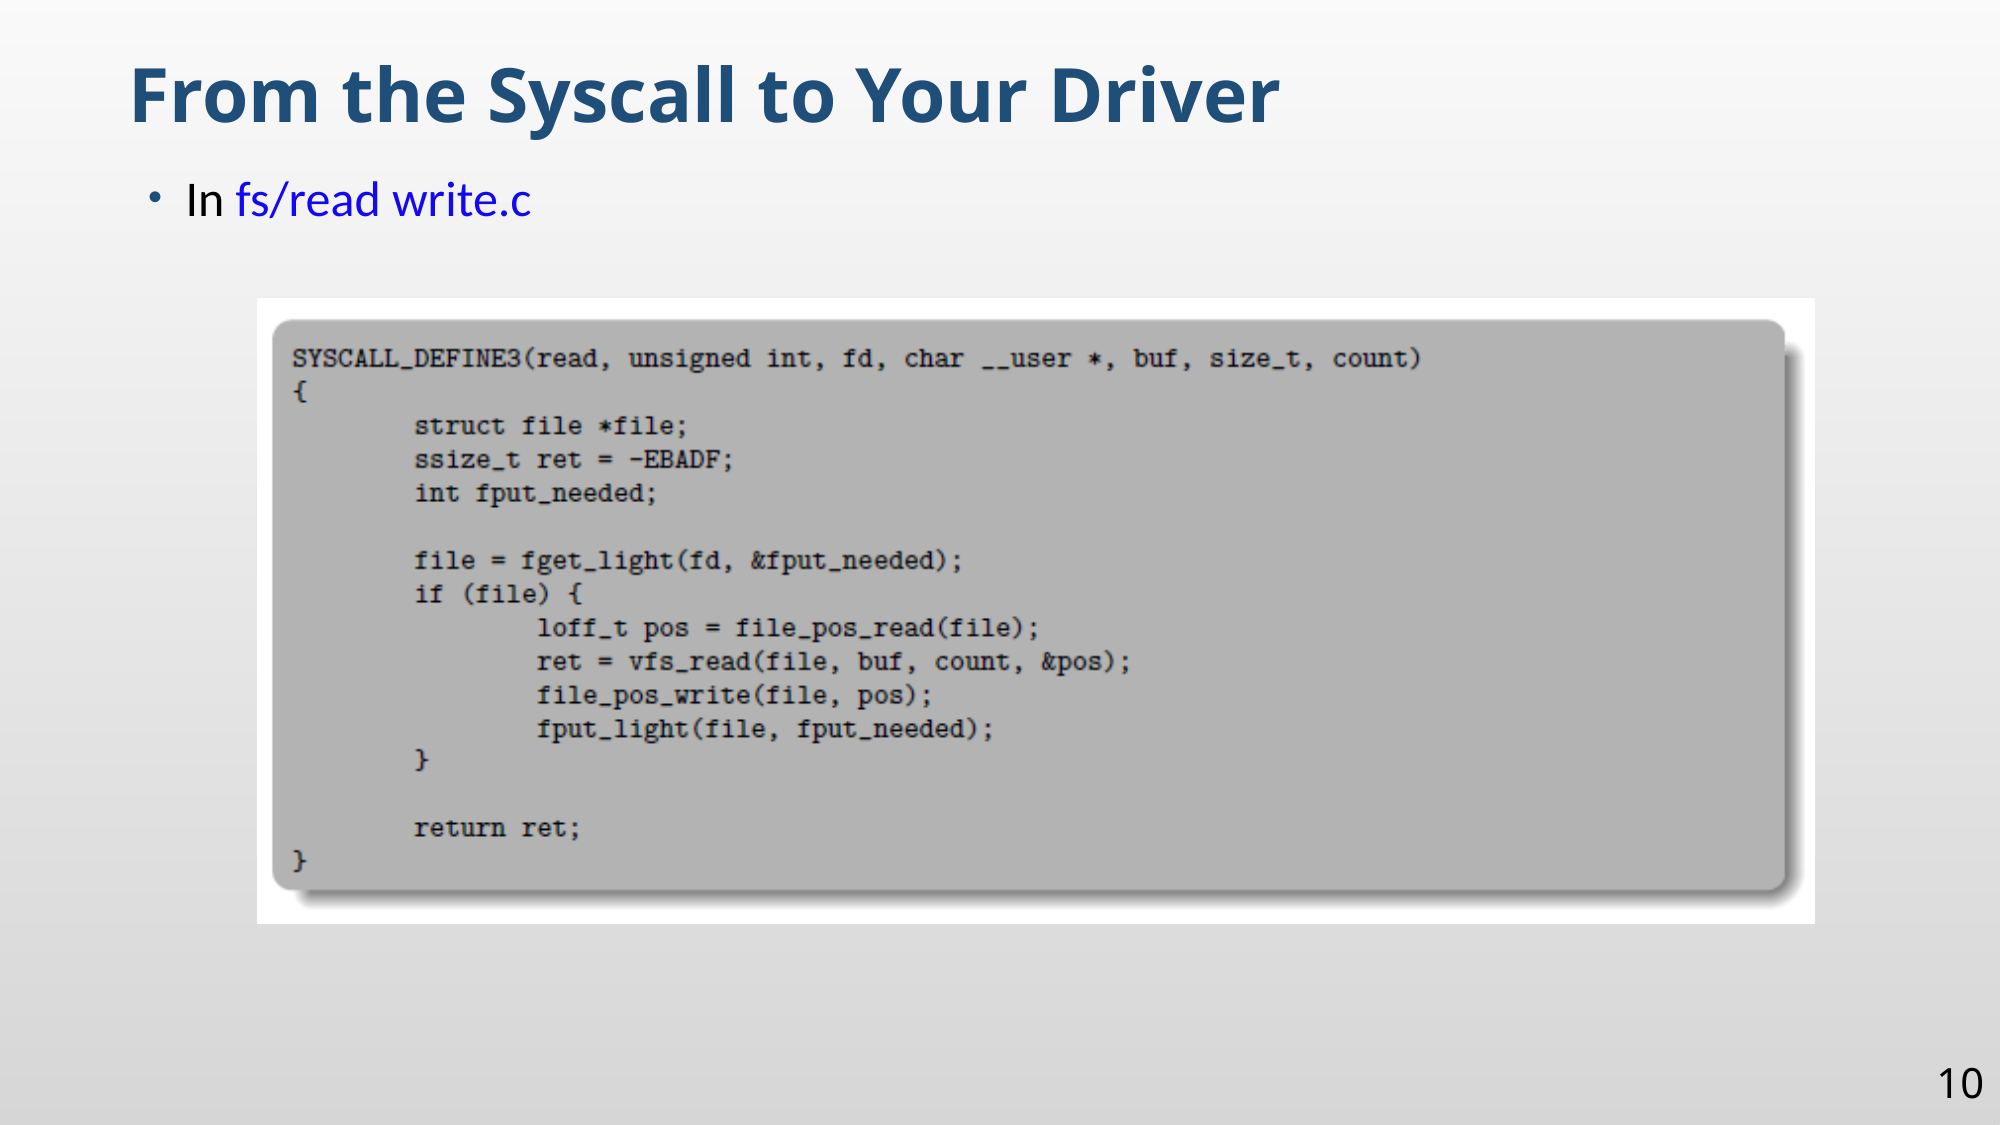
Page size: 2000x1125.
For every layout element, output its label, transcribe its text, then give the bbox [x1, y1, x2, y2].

text_box From the Syscall to Your Driver [113, 30, 1886, 147]
list In fs/read write.c [125, 146, 1945, 1076]
text_box 10 [1811, 1070, 2000, 1101]
picture [257, 298, 1815, 924]
